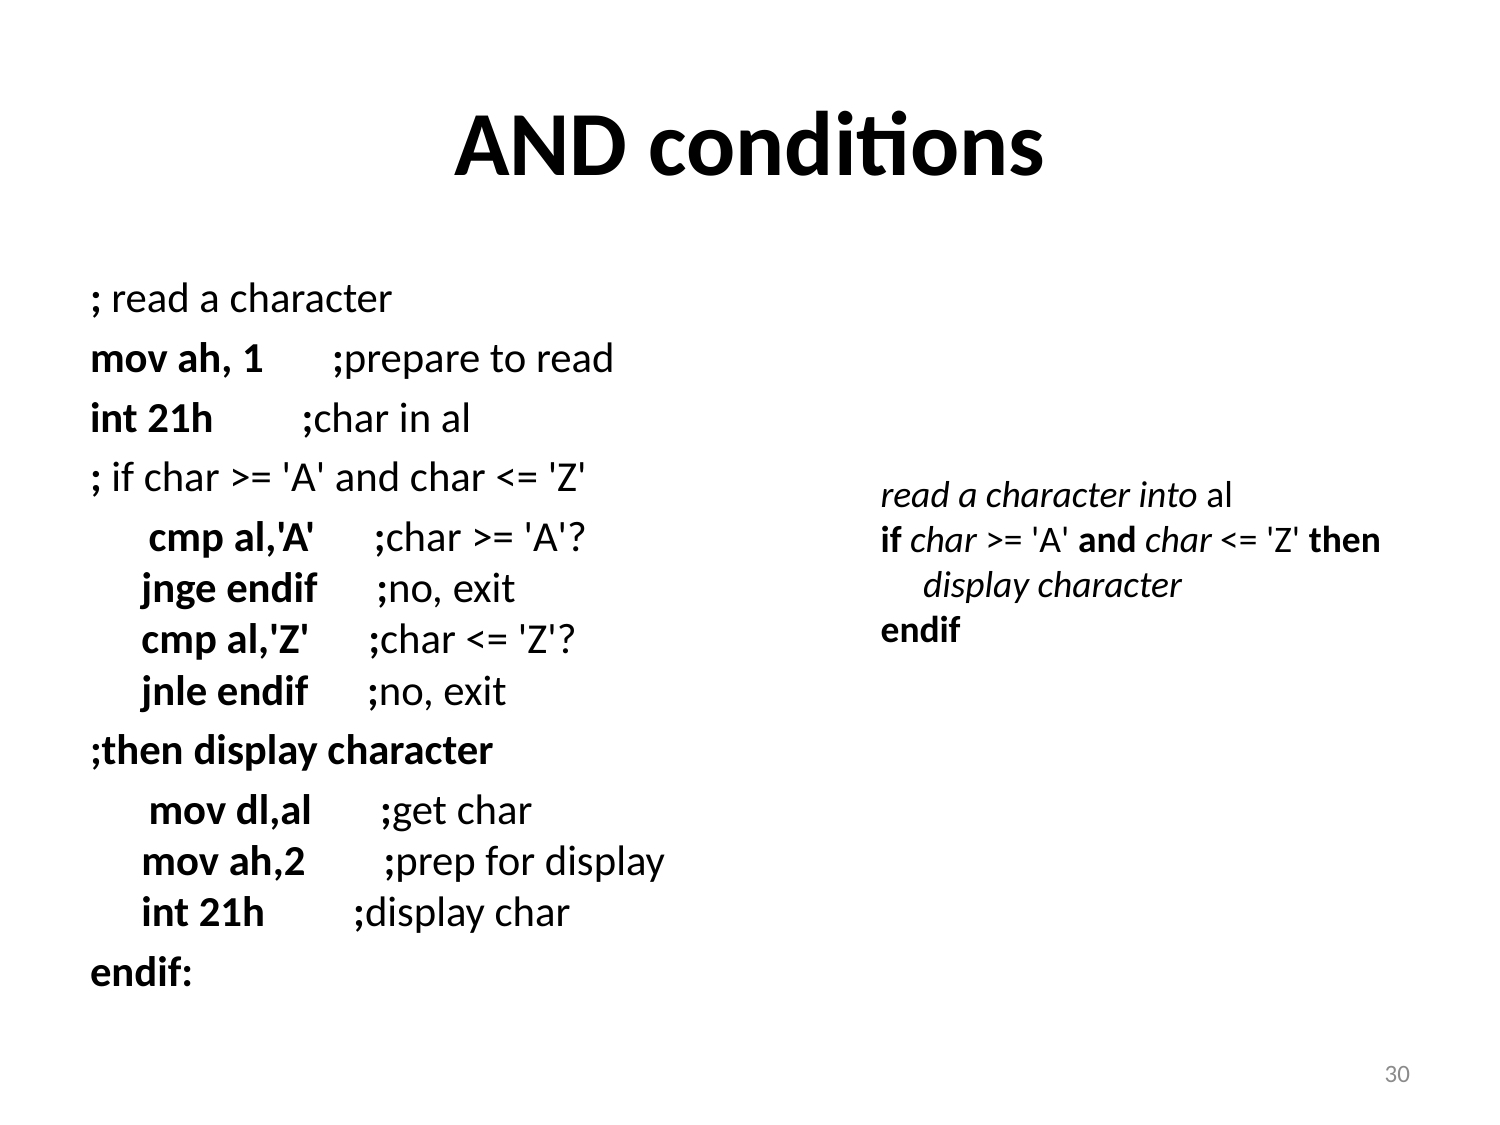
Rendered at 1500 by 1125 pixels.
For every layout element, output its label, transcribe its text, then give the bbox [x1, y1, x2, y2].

text_box read a character into al if char >= 'A' and char <= 'Z' then display character endif [865, 462, 1405, 658]
list ; read a character mov ah, 1 ;prepare to read int 21h ;char in al ; if char >= 'A' and char <= 'Z' cmp al,'A' ;char >= 'A'? jnge endif ;no, exit cmp al,'Z' ;char <= 'Z'? jnle endif ;no, exit ;then display character mov dl,al ;get char mov ah,2 ;prep for display int 21h ;display char endif: [75, 262, 1425, 1005]
slide_number 30 [1074, 1042, 1425, 1103]
title AND conditions [75, 45, 1425, 233]
